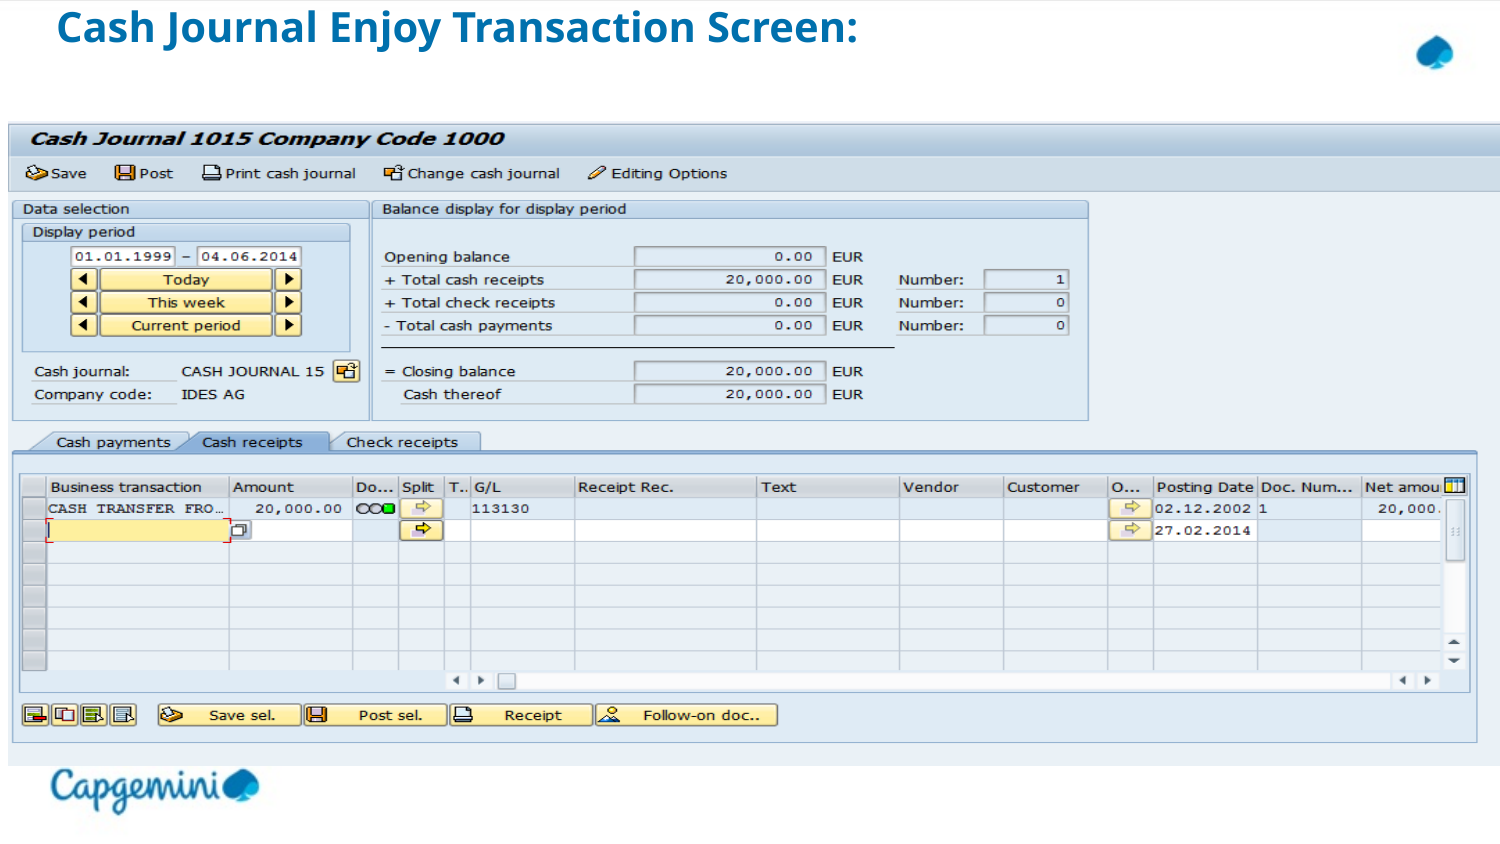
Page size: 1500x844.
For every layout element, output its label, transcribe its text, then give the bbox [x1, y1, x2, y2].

title Cash Journal Enjoy Transaction Screen: [56, 6, 1412, 99]
picture [0, 0, 1500, 844]
